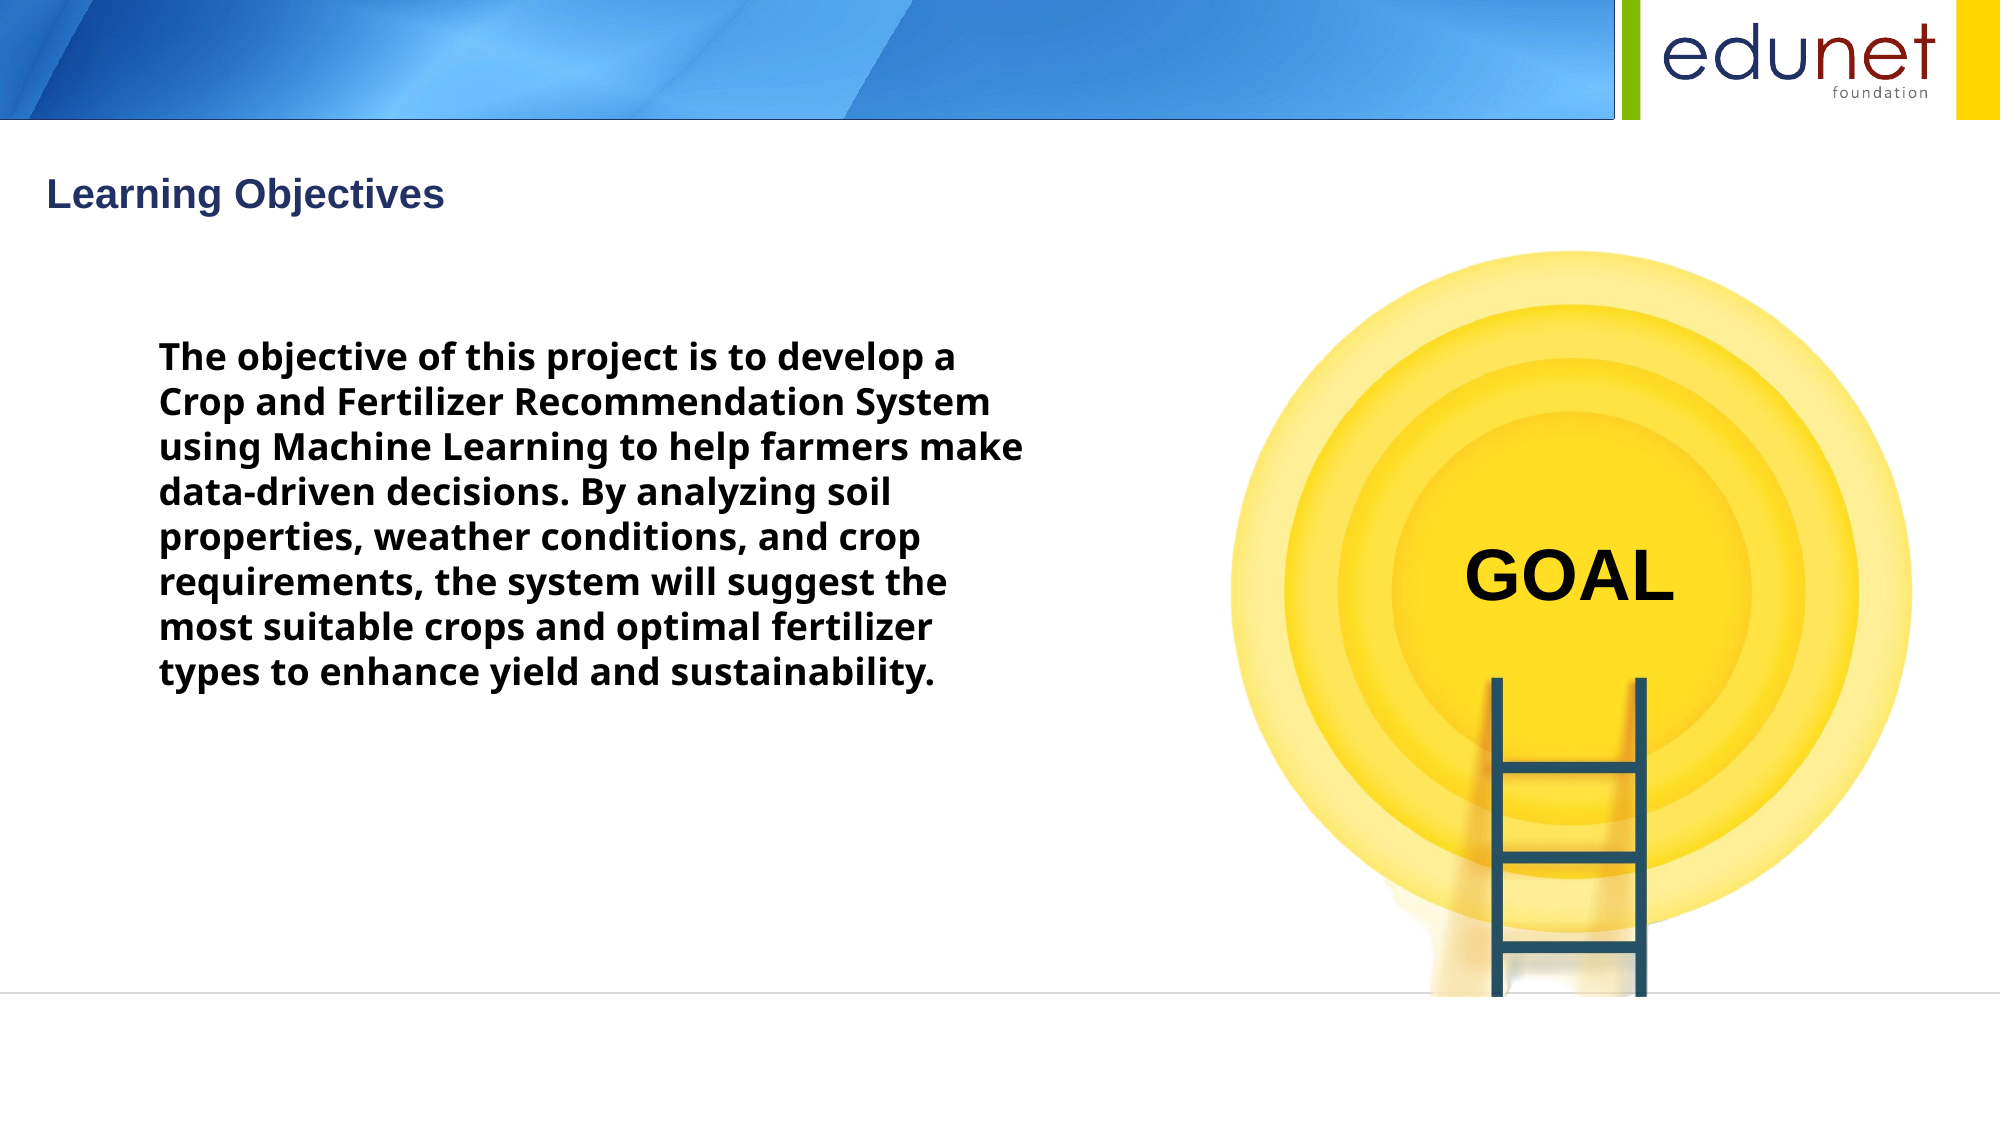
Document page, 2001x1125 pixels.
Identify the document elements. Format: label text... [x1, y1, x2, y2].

text_box Learning Objectives [38, 159, 460, 225]
picture [0, 0, 1614, 119]
picture [1652, 12, 1948, 108]
text_box The objective of this project is to develop a Crop and Fertilizer Recommendation System using Machine Learning to help farmers make data-driven decisions. By analyzing soil properties, weather conditions, and crop requirements, the system will suggest the most suitable crops and optimal fertilizer types to enhance yield and sustainability. [151, 325, 1038, 701]
picture [1204, 236, 1944, 997]
